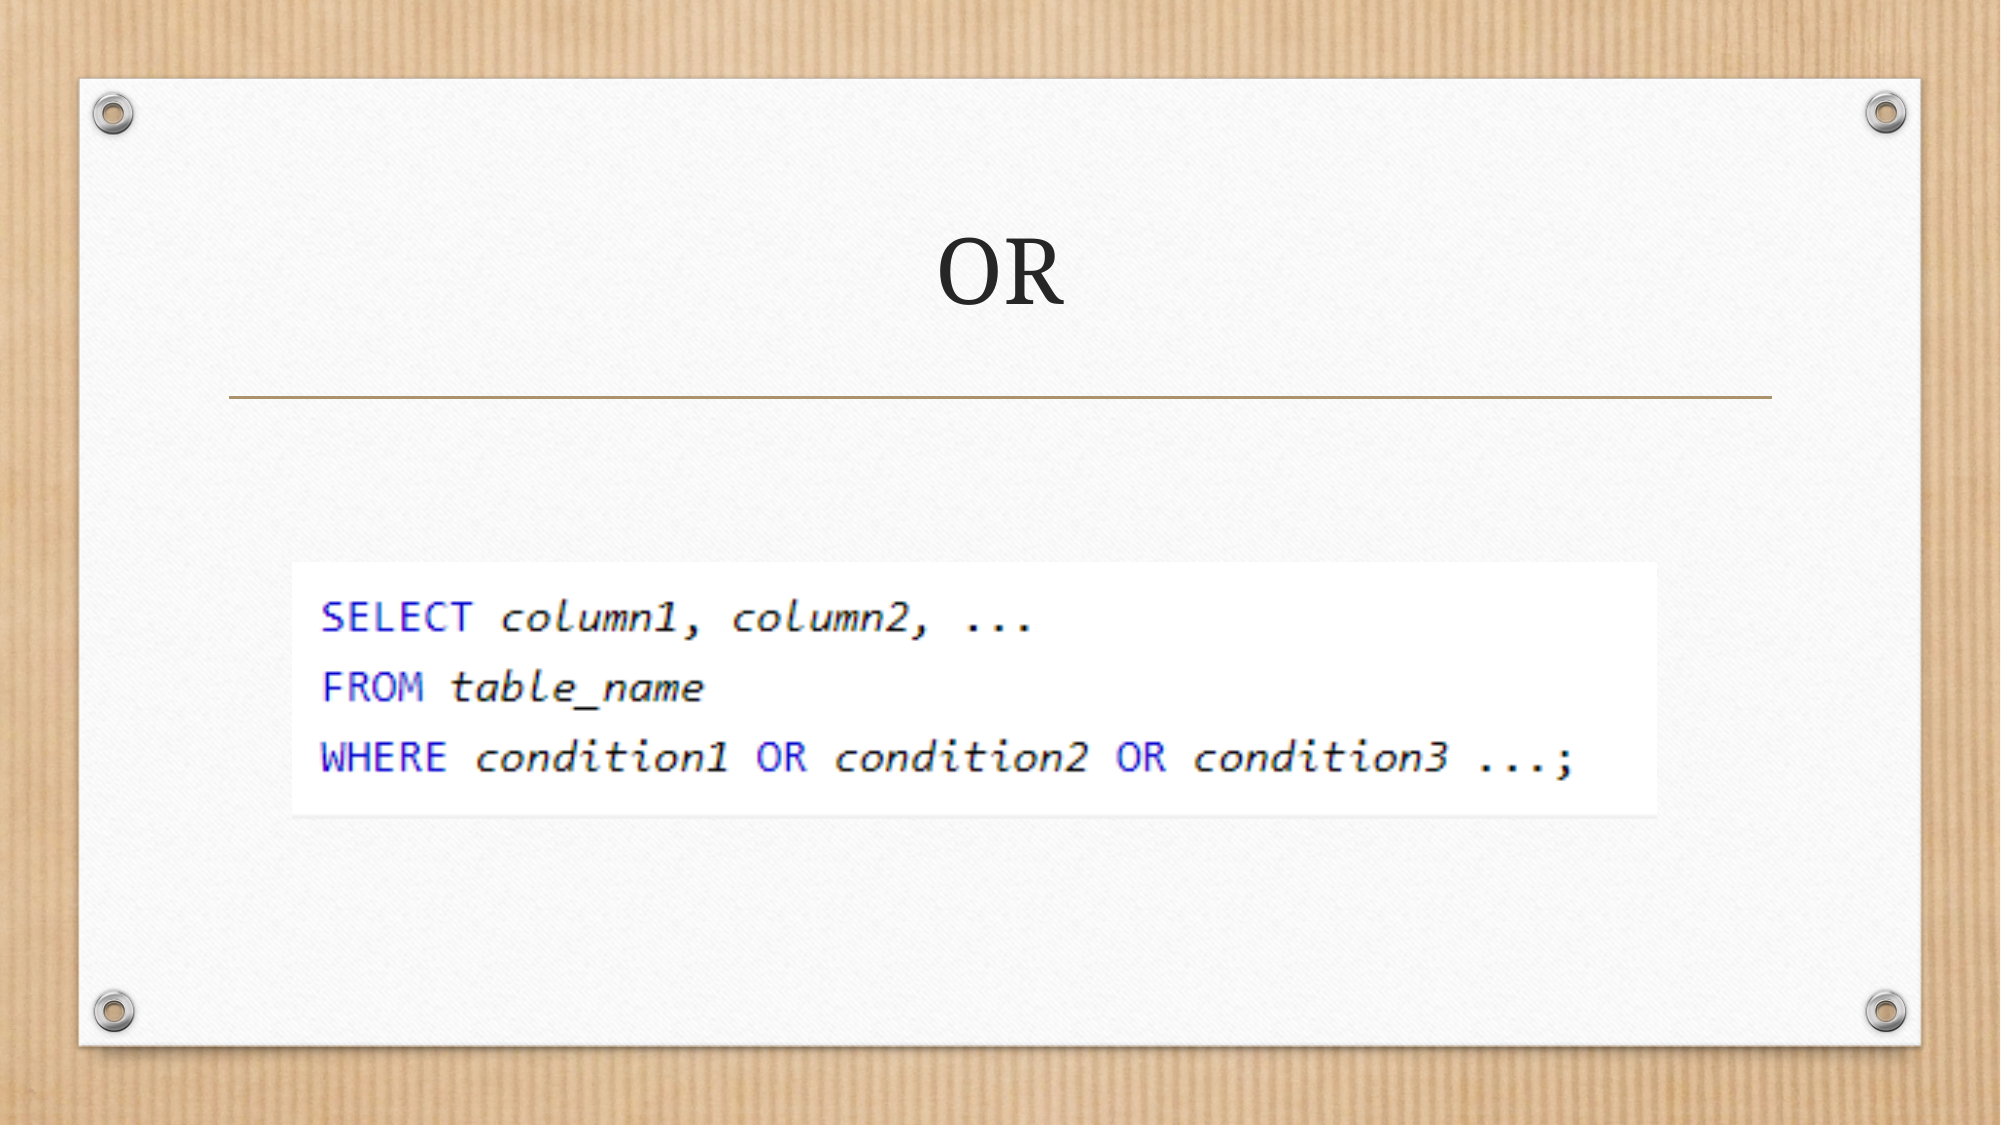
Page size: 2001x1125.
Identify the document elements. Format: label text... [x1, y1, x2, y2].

title OR [212, 161, 1788, 375]
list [292, 562, 1657, 820]
picture [0, 0, 2001, 1125]
